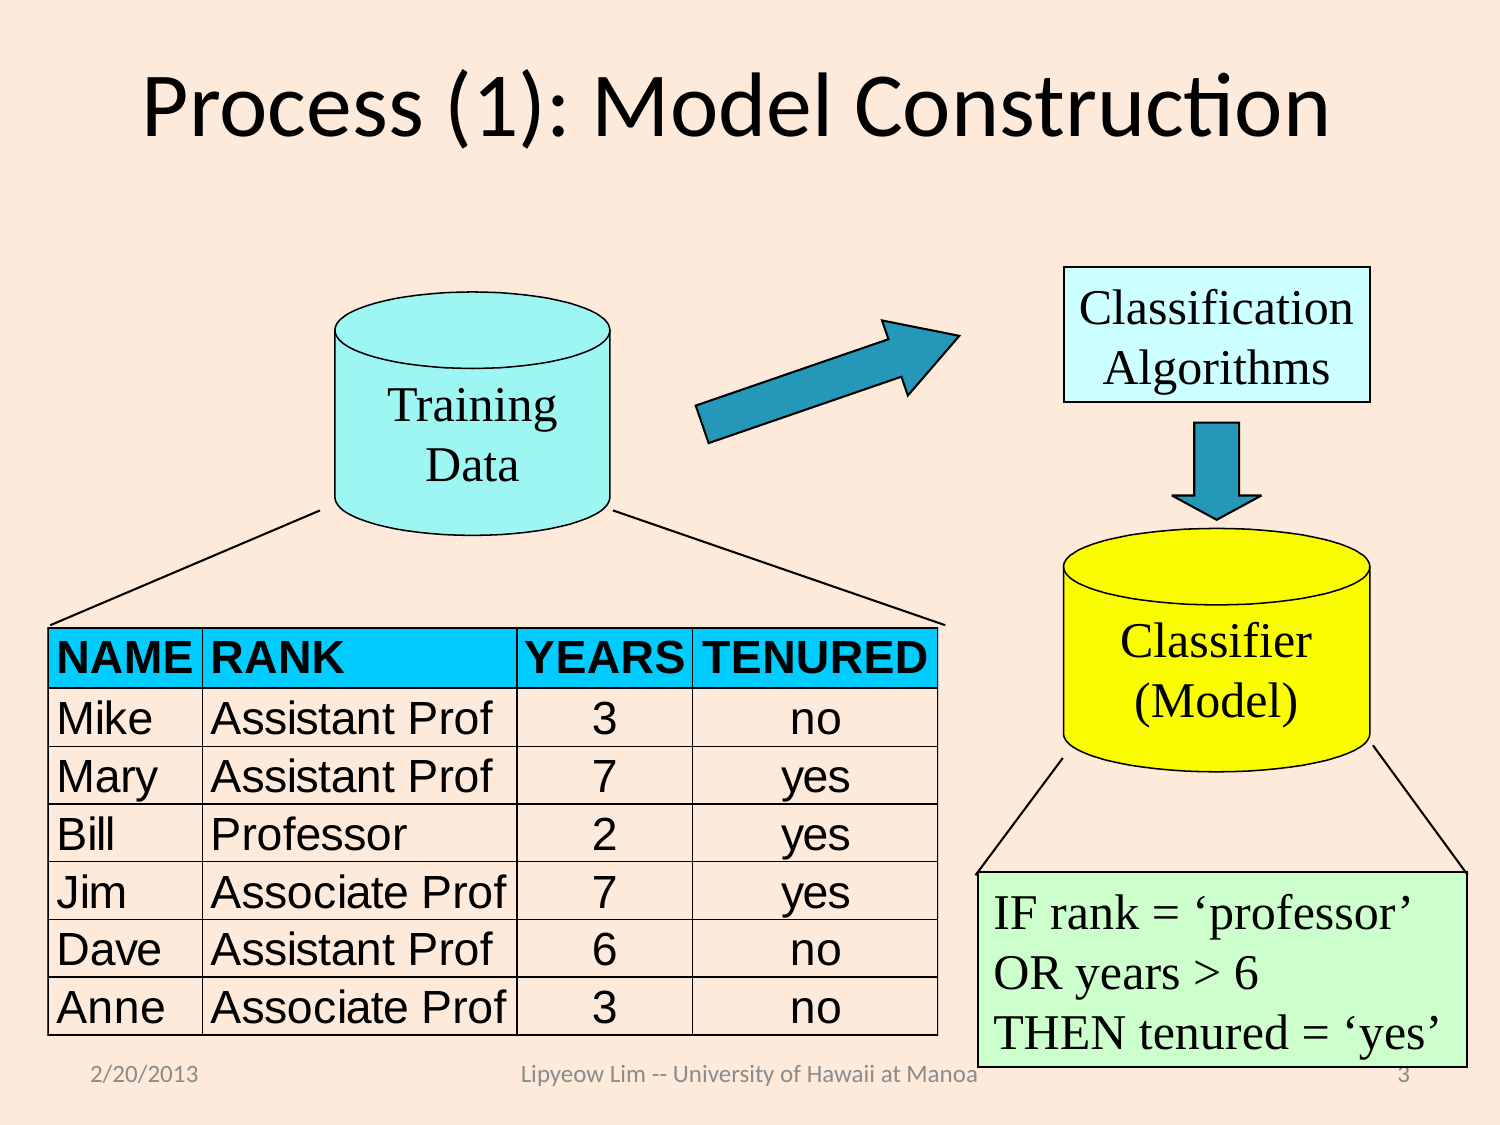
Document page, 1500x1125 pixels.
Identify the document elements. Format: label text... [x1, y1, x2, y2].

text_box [47, 627, 940, 1038]
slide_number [75, 1044, 425, 1103]
text_box Classification Algorithms [1063, 267, 1370, 403]
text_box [1062, 527, 1373, 775]
text_box [695, 320, 960, 444]
text_box [1171, 422, 1262, 520]
text_box IF rank = ‘professor’ OR years > 6 THEN tenured = ‘yes’ [978, 872, 1467, 1068]
footer Lipyeow Lim -- University of Hawaii at Manoa [450, 1042, 1050, 1103]
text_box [333, 290, 613, 539]
slide_number 3 [1074, 1068, 1425, 1103]
title Process (1): Model Construction [74, 37, 1401, 163]
